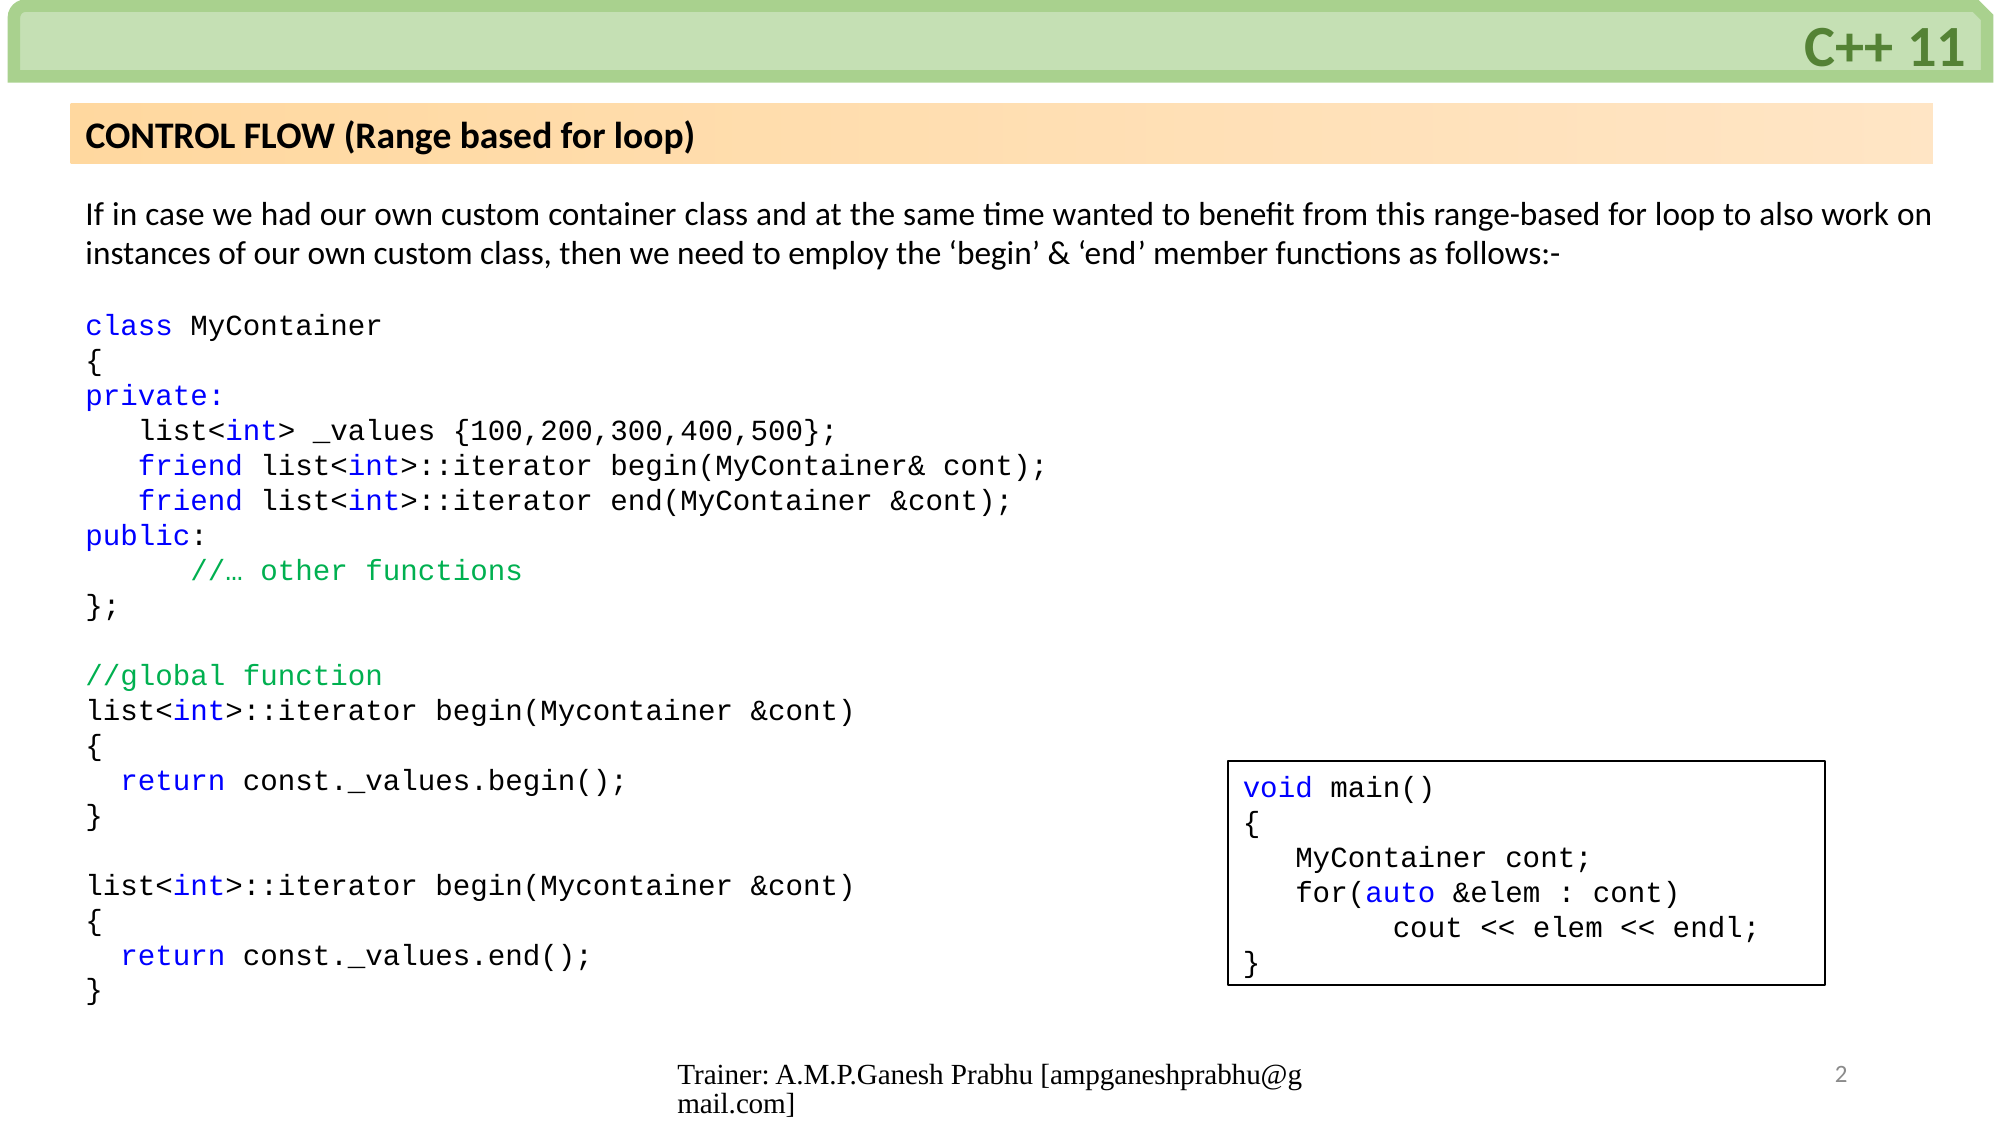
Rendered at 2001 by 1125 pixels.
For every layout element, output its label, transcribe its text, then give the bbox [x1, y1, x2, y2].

text_box void main() { MyContainer cont; for(auto &elem : cont) cout << elem << endl; } [1228, 760, 1825, 986]
text_box CONTROL FLOW (Range based for loop) [70, 103, 1933, 164]
text_box C++ 11 [12, 4, 1989, 78]
footer Trainer: A.M.P.Ganesh Prabhu [ampganeshprabhu@gmail.com] [662, 1042, 1338, 1103]
slide_number 2 [1412, 1042, 1863, 1103]
text_box If in case we had our own custom container class and at the same time wanted to benefit from this range-based for loop to also work on instances of our own custom class, then we need to employ the ‘begin’ & ‘end’ member functions as follows:- class MyContainer { private: list<int> _values {100,200,300,400,500}; friend list<int>::iterator begin(MyContainer& cont); friend list<int>::iterator end(MyContainer &cont); public: //… other functions }; //global function list<int>::iterator begin(Mycontainer &cont) { return const._values.begin(); } list<int>::iterator begin(Mycontainer &cont) { return const._values.end(); } [70, 184, 1950, 1049]
